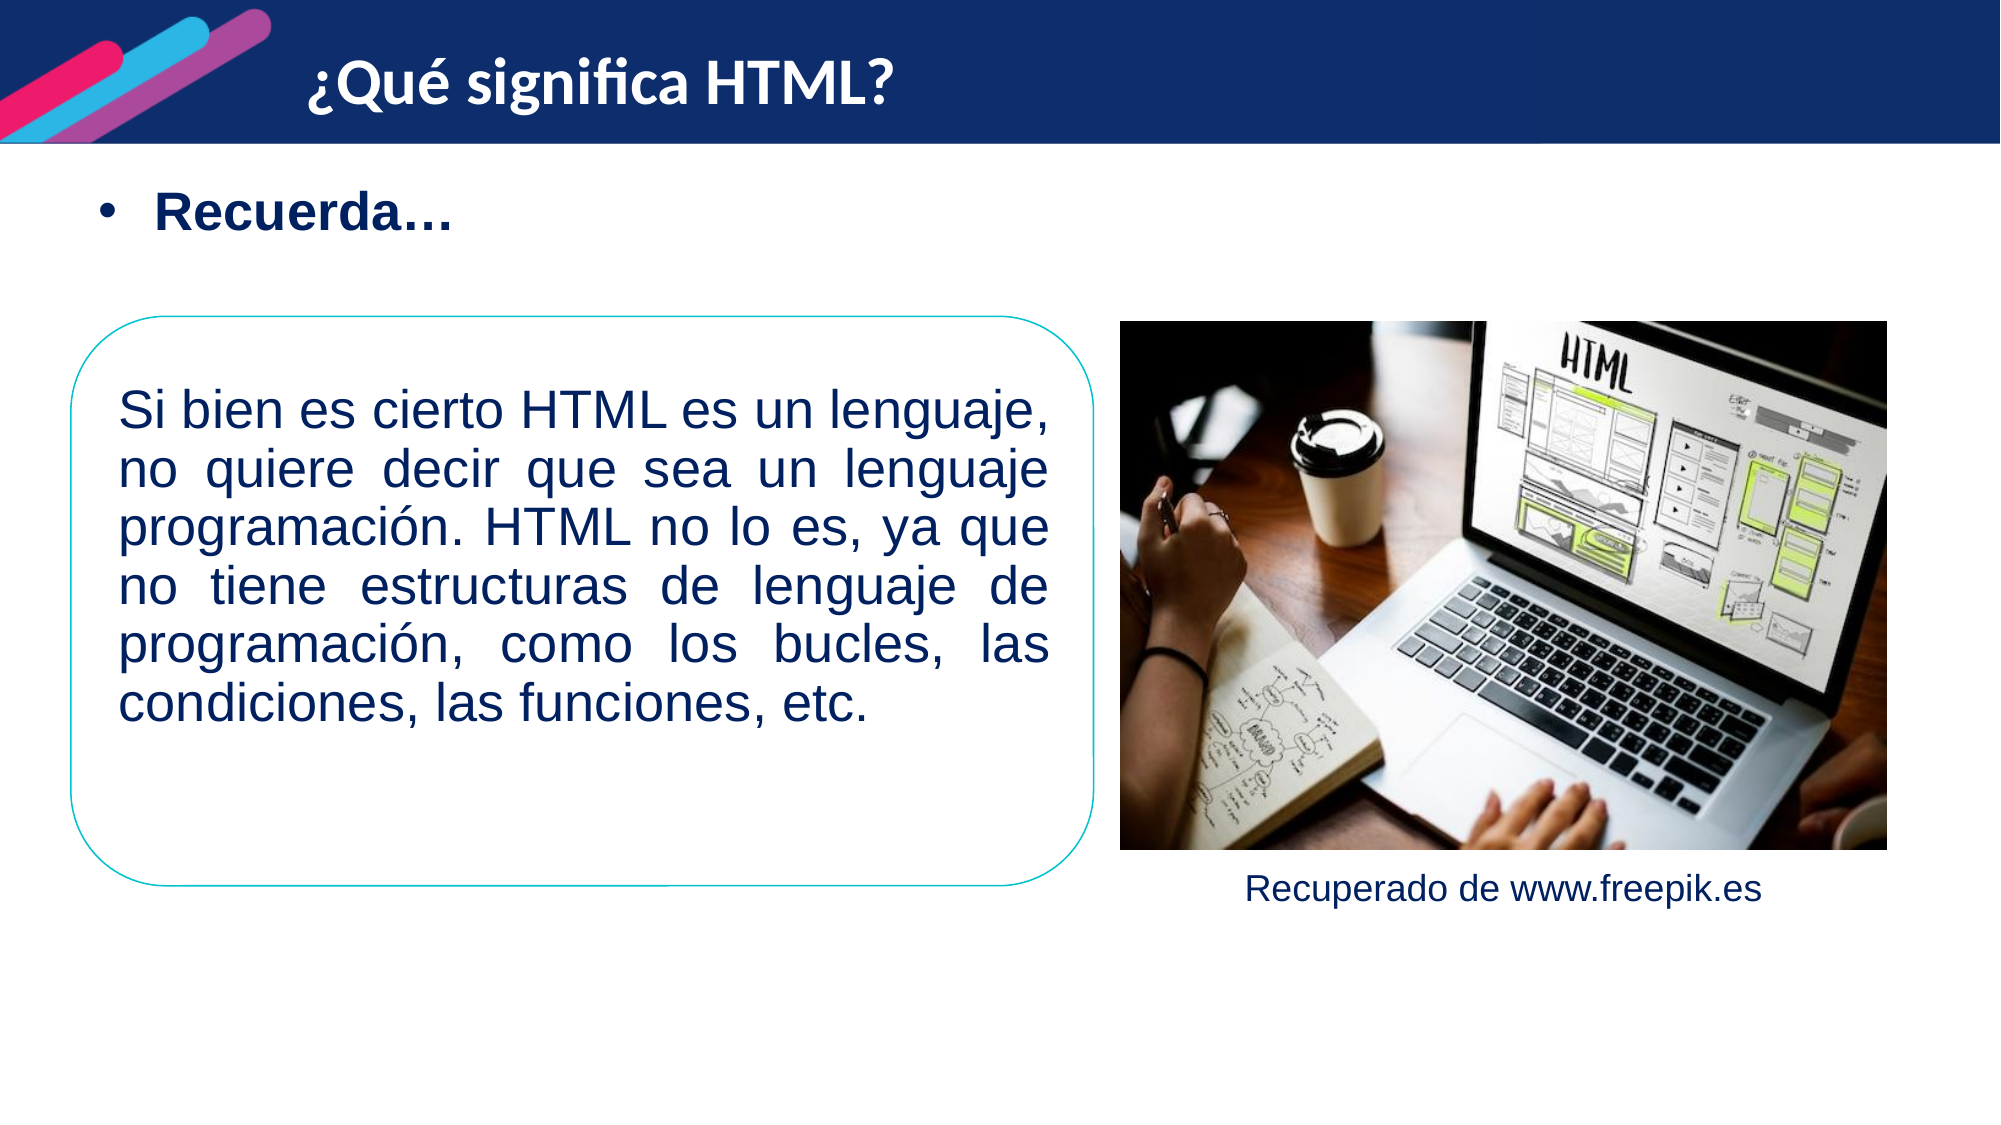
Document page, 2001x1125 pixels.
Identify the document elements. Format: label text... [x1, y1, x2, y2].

title ¿Qué significa HTML? [290, 22, 1901, 144]
text_box [70, 353, 1094, 886]
text_box Recuperado de www.freepik.es [1208, 857, 1799, 917]
picture [0, 0, 1541, 144]
text_box Recuerda… [64, 176, 1790, 353]
picture [1120, 321, 1887, 850]
